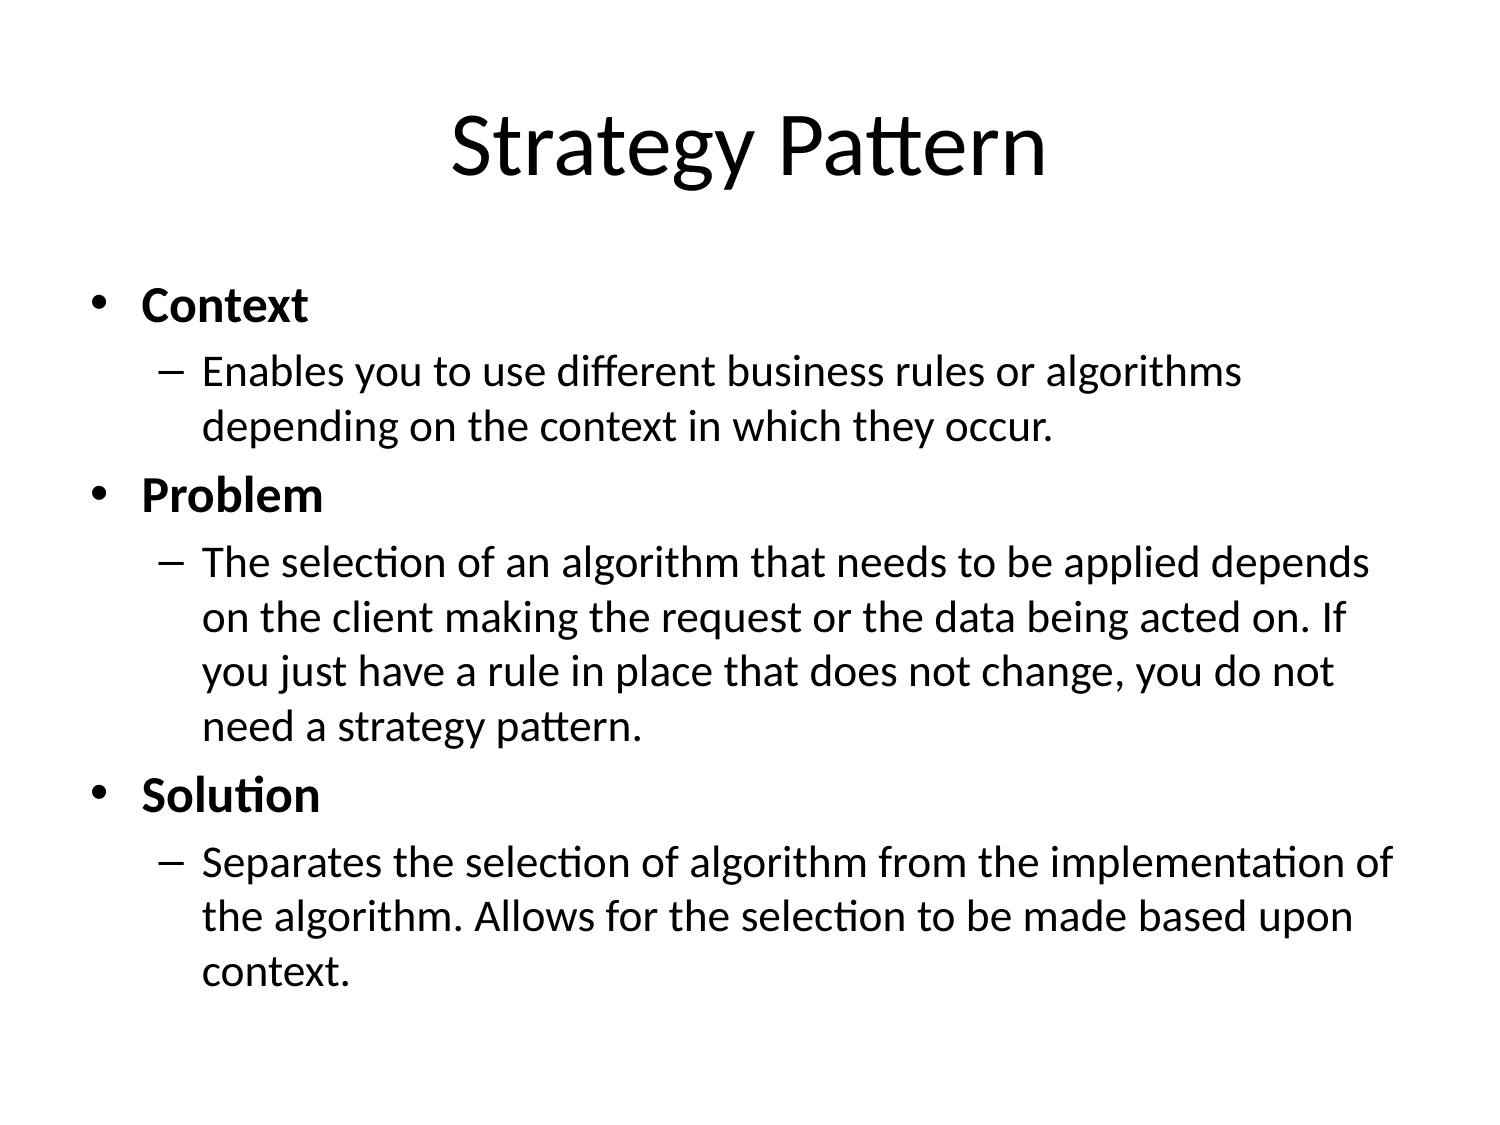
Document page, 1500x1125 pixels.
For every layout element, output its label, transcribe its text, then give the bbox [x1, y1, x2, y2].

list Context Enables you to use different business rules or algorithms depending on the context in which they occur. Problem The selection of an algorithm that needs to be applied depends on the client making the request or the data being acted on. If you just have a rule in place that does not change, you do not need a strategy pattern. Solution Separates the selection of algorithm from the implementation of the algorithm. Allows for the selection to be made based upon context. [75, 262, 1425, 1005]
title Strategy Pattern [75, 45, 1425, 233]
